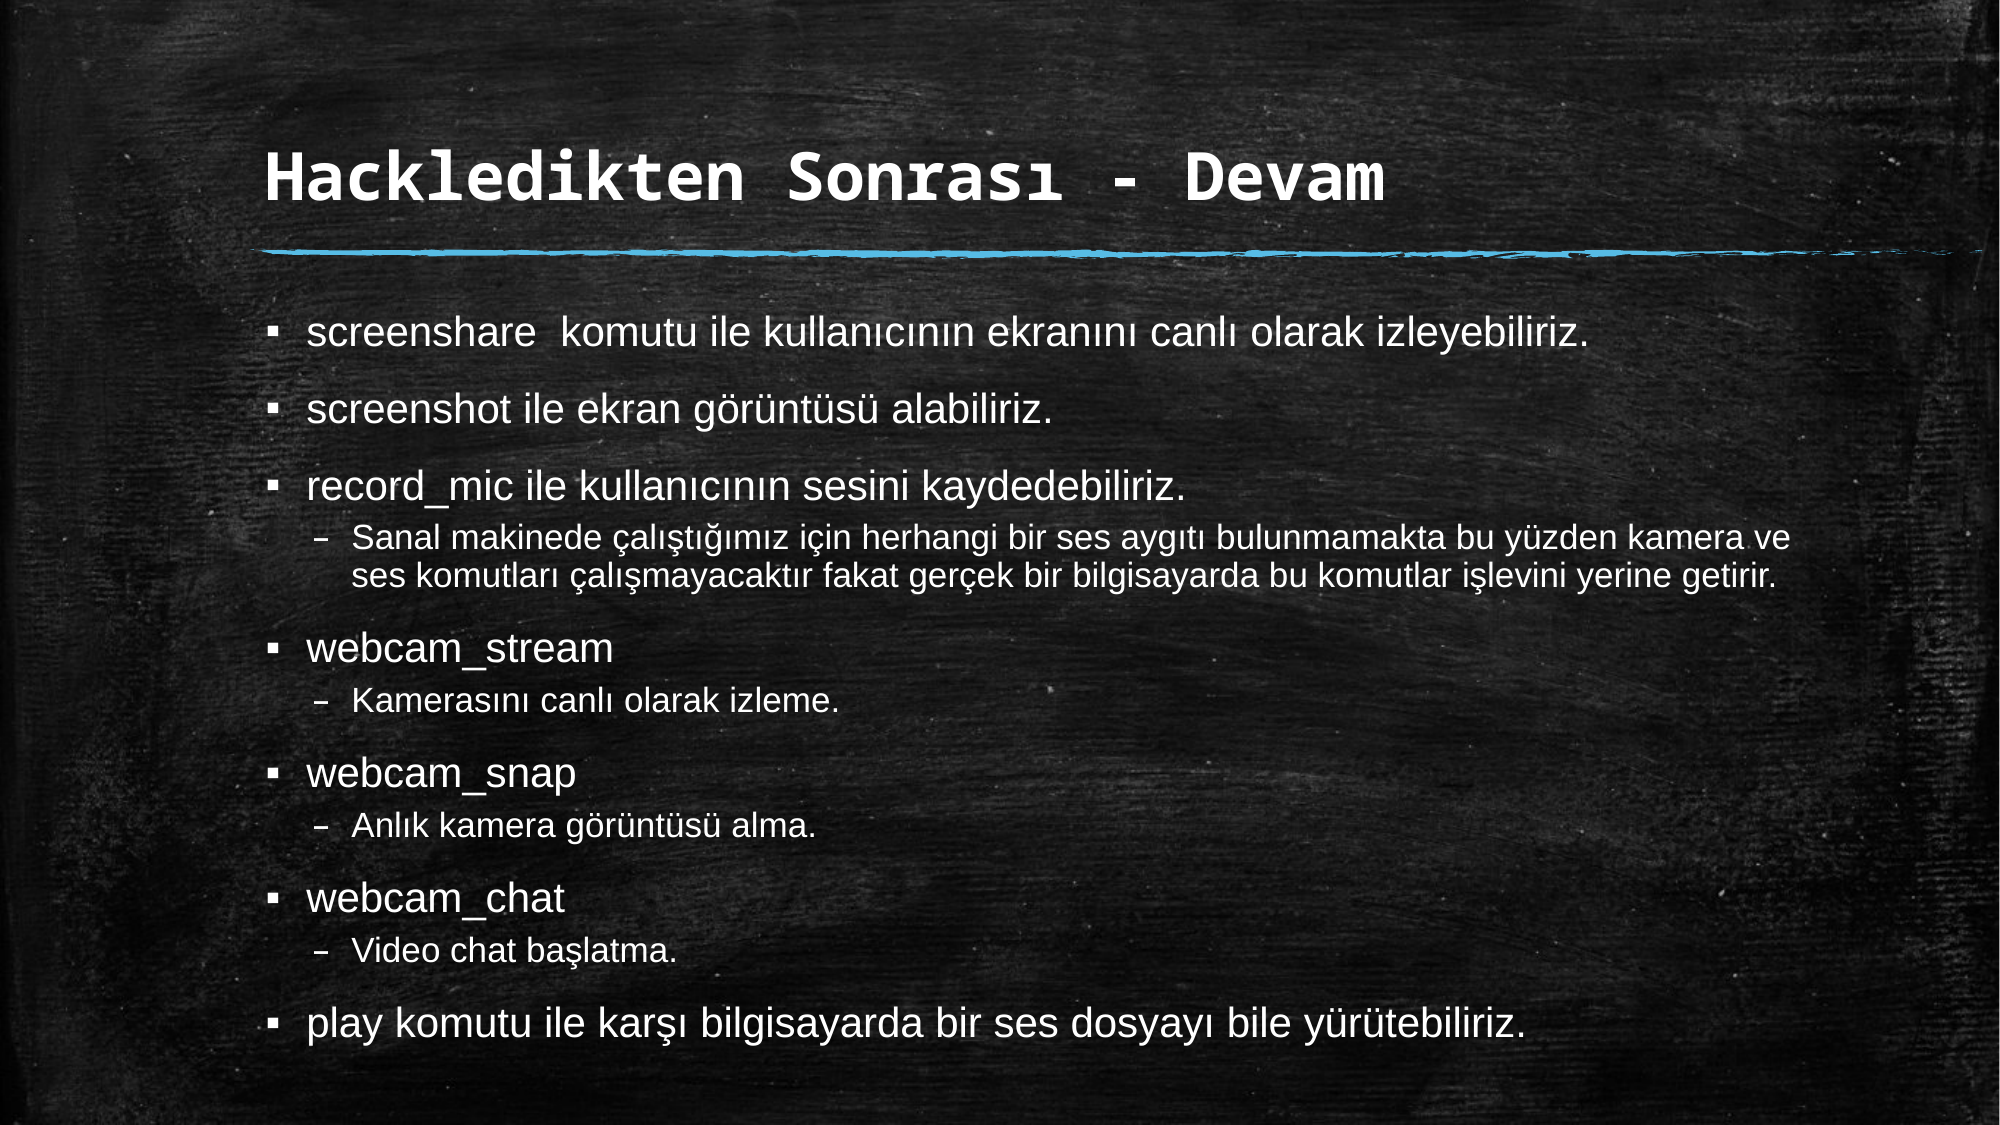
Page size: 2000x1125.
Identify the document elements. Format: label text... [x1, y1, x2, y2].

title Hackledikten Sonrası - Devam [250, 54, 2000, 222]
list screenshare komutu ile kullanıcının ekranını canlı olarak izleyebiliriz. screenshot ile ekran görüntüsü alabiliriz. record_mic ile kullanıcının sesini kaydedebiliriz. Sanal makinede çalıştığımız için herhangi bir ses aygıtı bulunmamakta bu yüzden kamera ve ses komutları çalışmayacaktır fakat gerçek bir bilgisayarda bu komutlar işlevini yerine getirir. webcam_stream Kamerasını canlı olarak izleme. webcam_snap Anlık kamera görüntüsü alma. webcam_chat Video chat başlatma. play komutu ile karşı bilgisayarda bir ses dosyayı bile yürütebiliriz. [250, 302, 1839, 1071]
